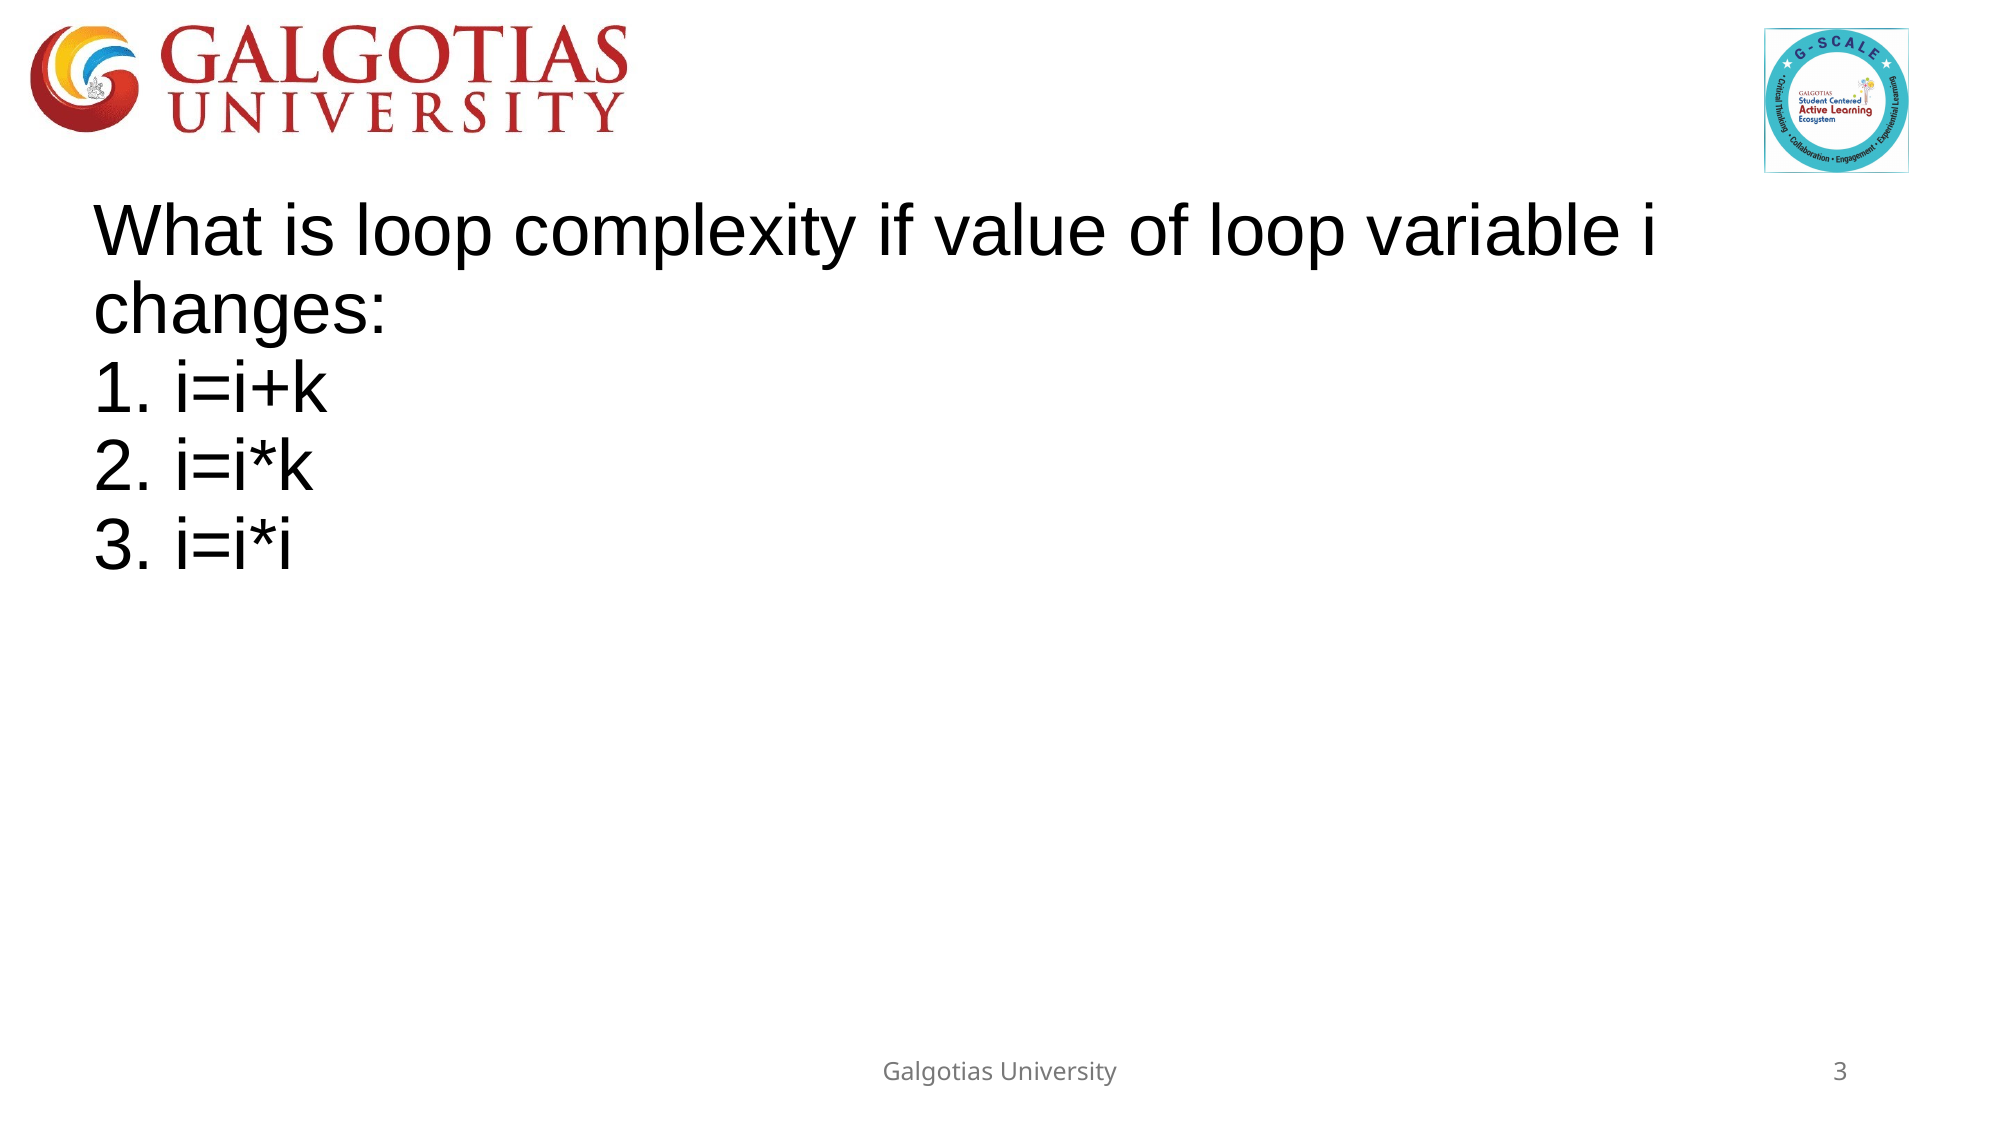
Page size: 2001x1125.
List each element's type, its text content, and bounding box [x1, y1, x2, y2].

picture [16, 18, 641, 141]
footer Galgotias University [662, 1042, 1338, 1103]
slide_number 3 [1412, 1042, 1863, 1103]
title What is loop complexity if value of loop variable i changes: 1. i=i+k 2. i=i*k 3. i=i*i [78, 184, 1945, 1023]
picture [1764, 28, 1909, 173]
